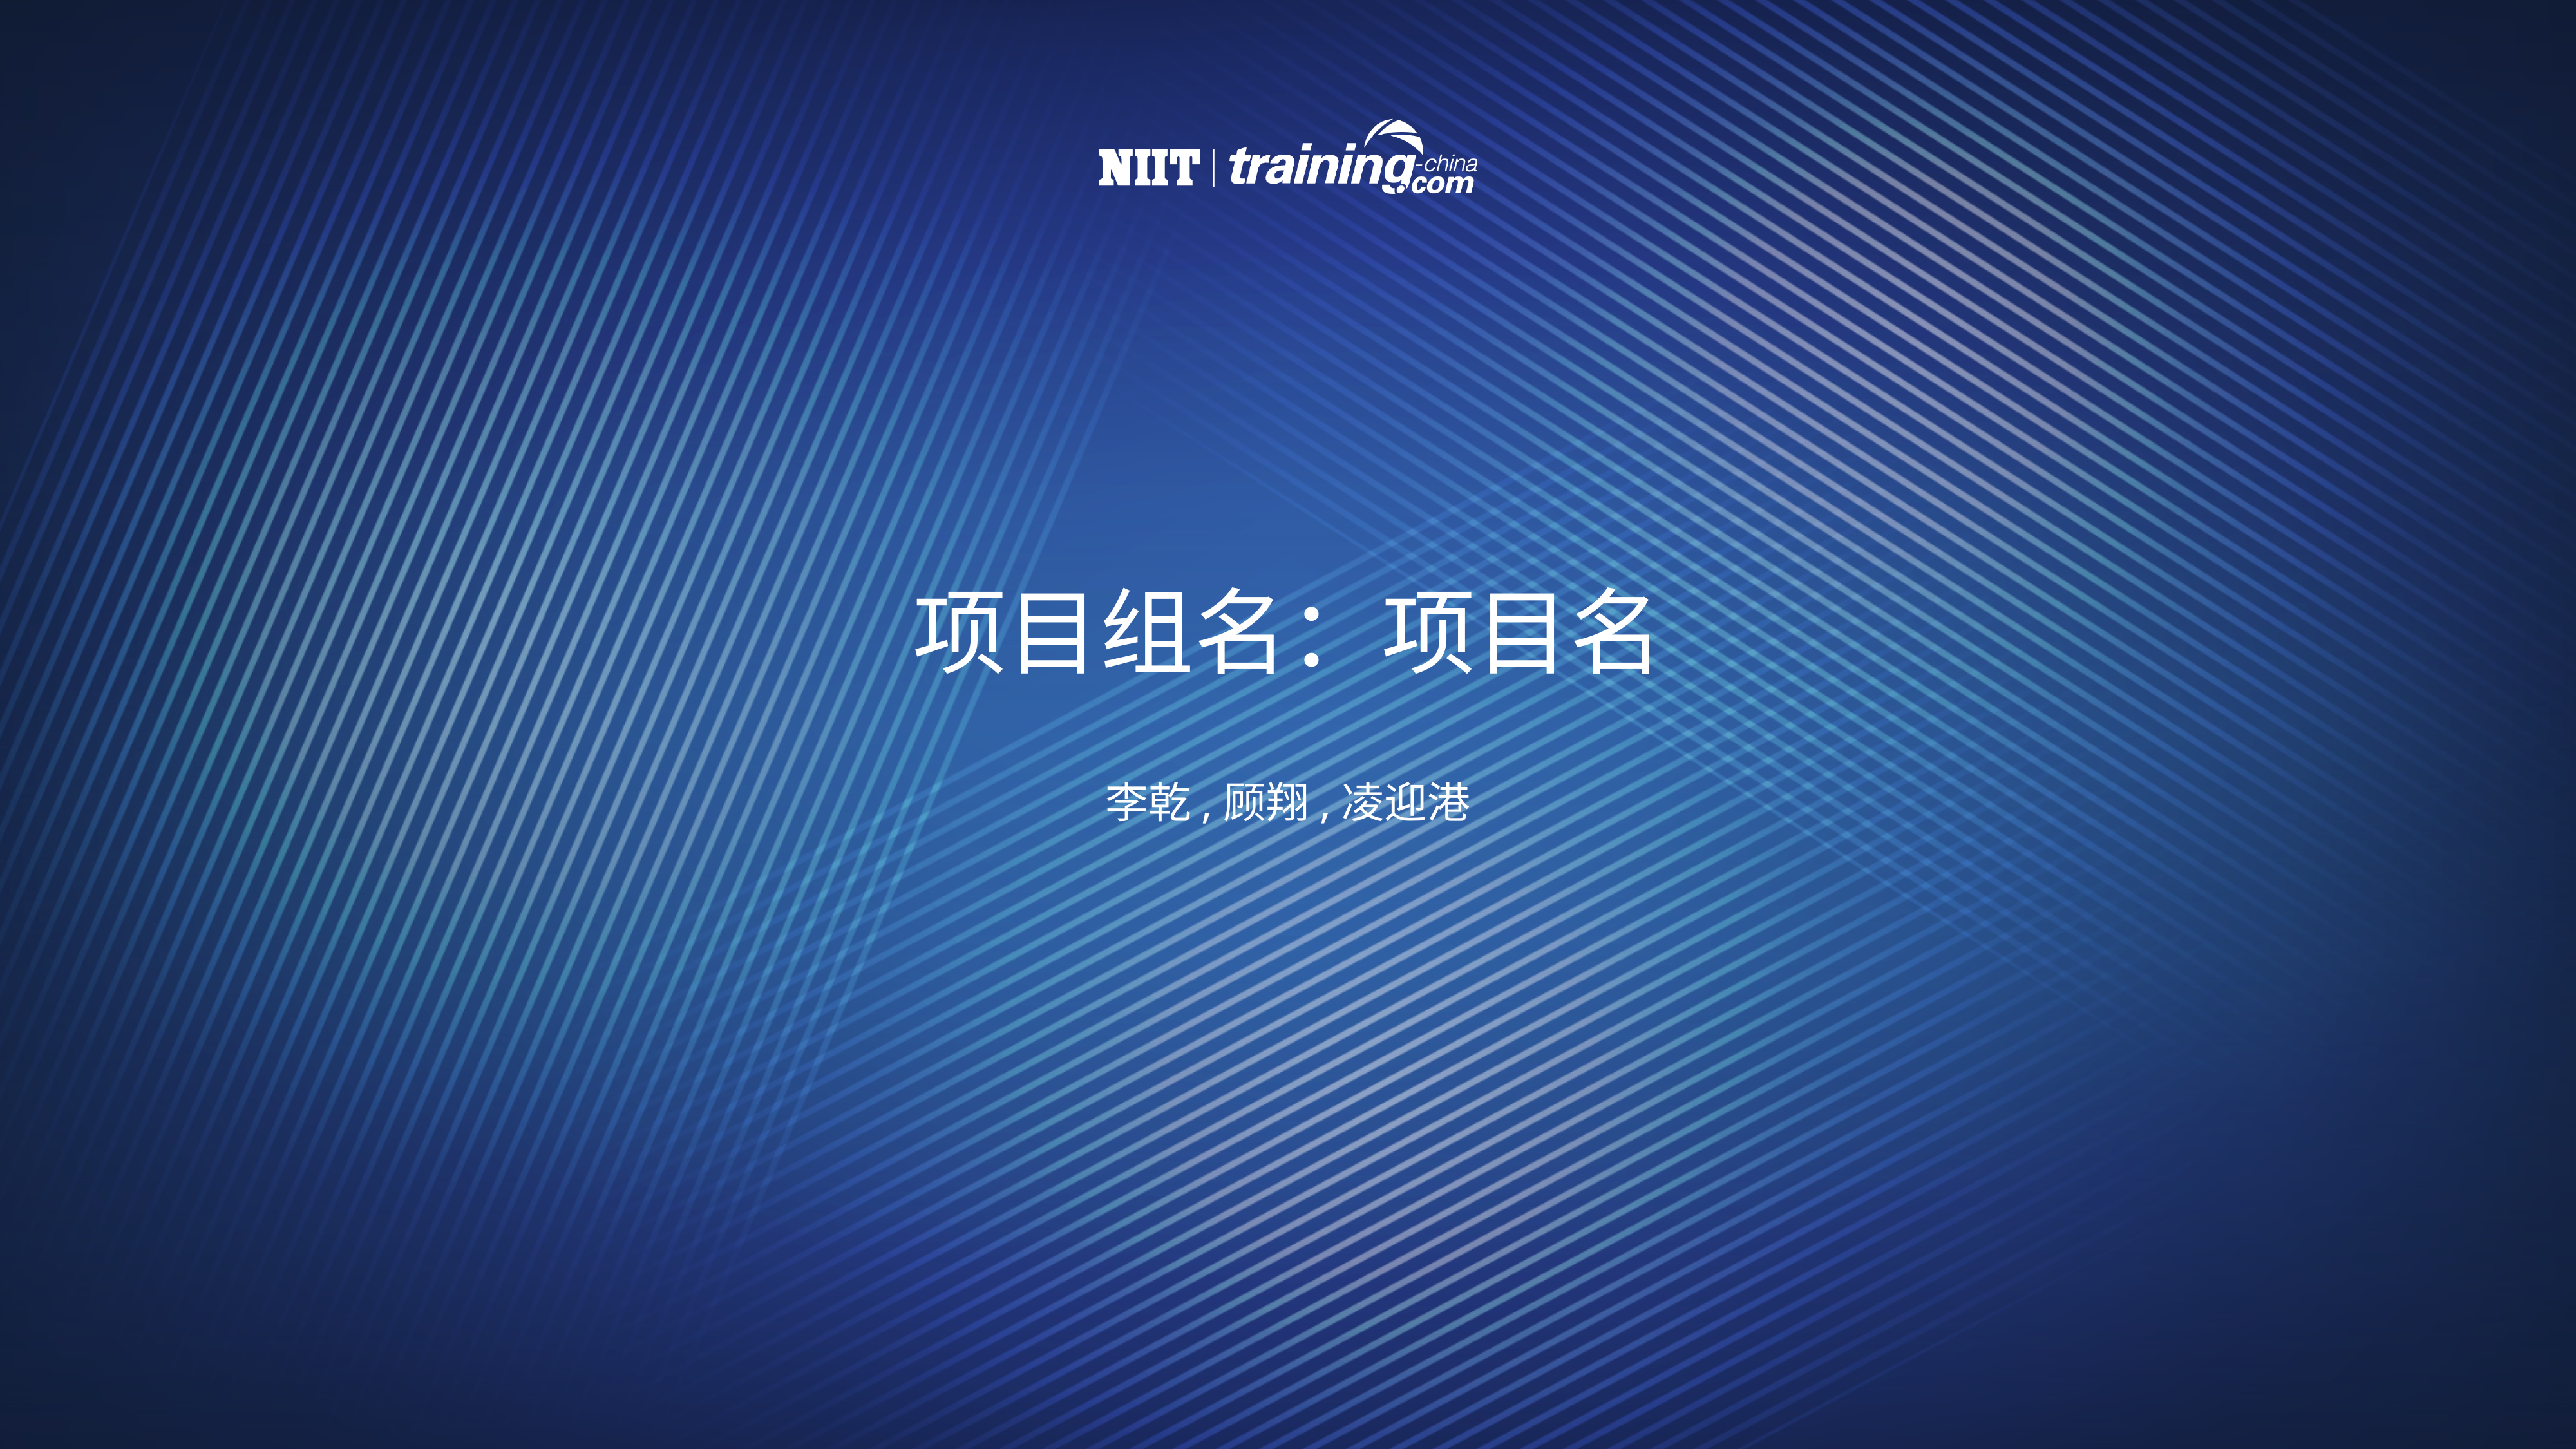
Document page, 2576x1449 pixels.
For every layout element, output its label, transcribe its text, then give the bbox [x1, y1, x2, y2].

picture [0, 0, 2576, 1449]
title 项目组名：项目名 [510, 481, 2066, 694]
list 李乾,顾翔,凌迎港 [884, 766, 1692, 835]
